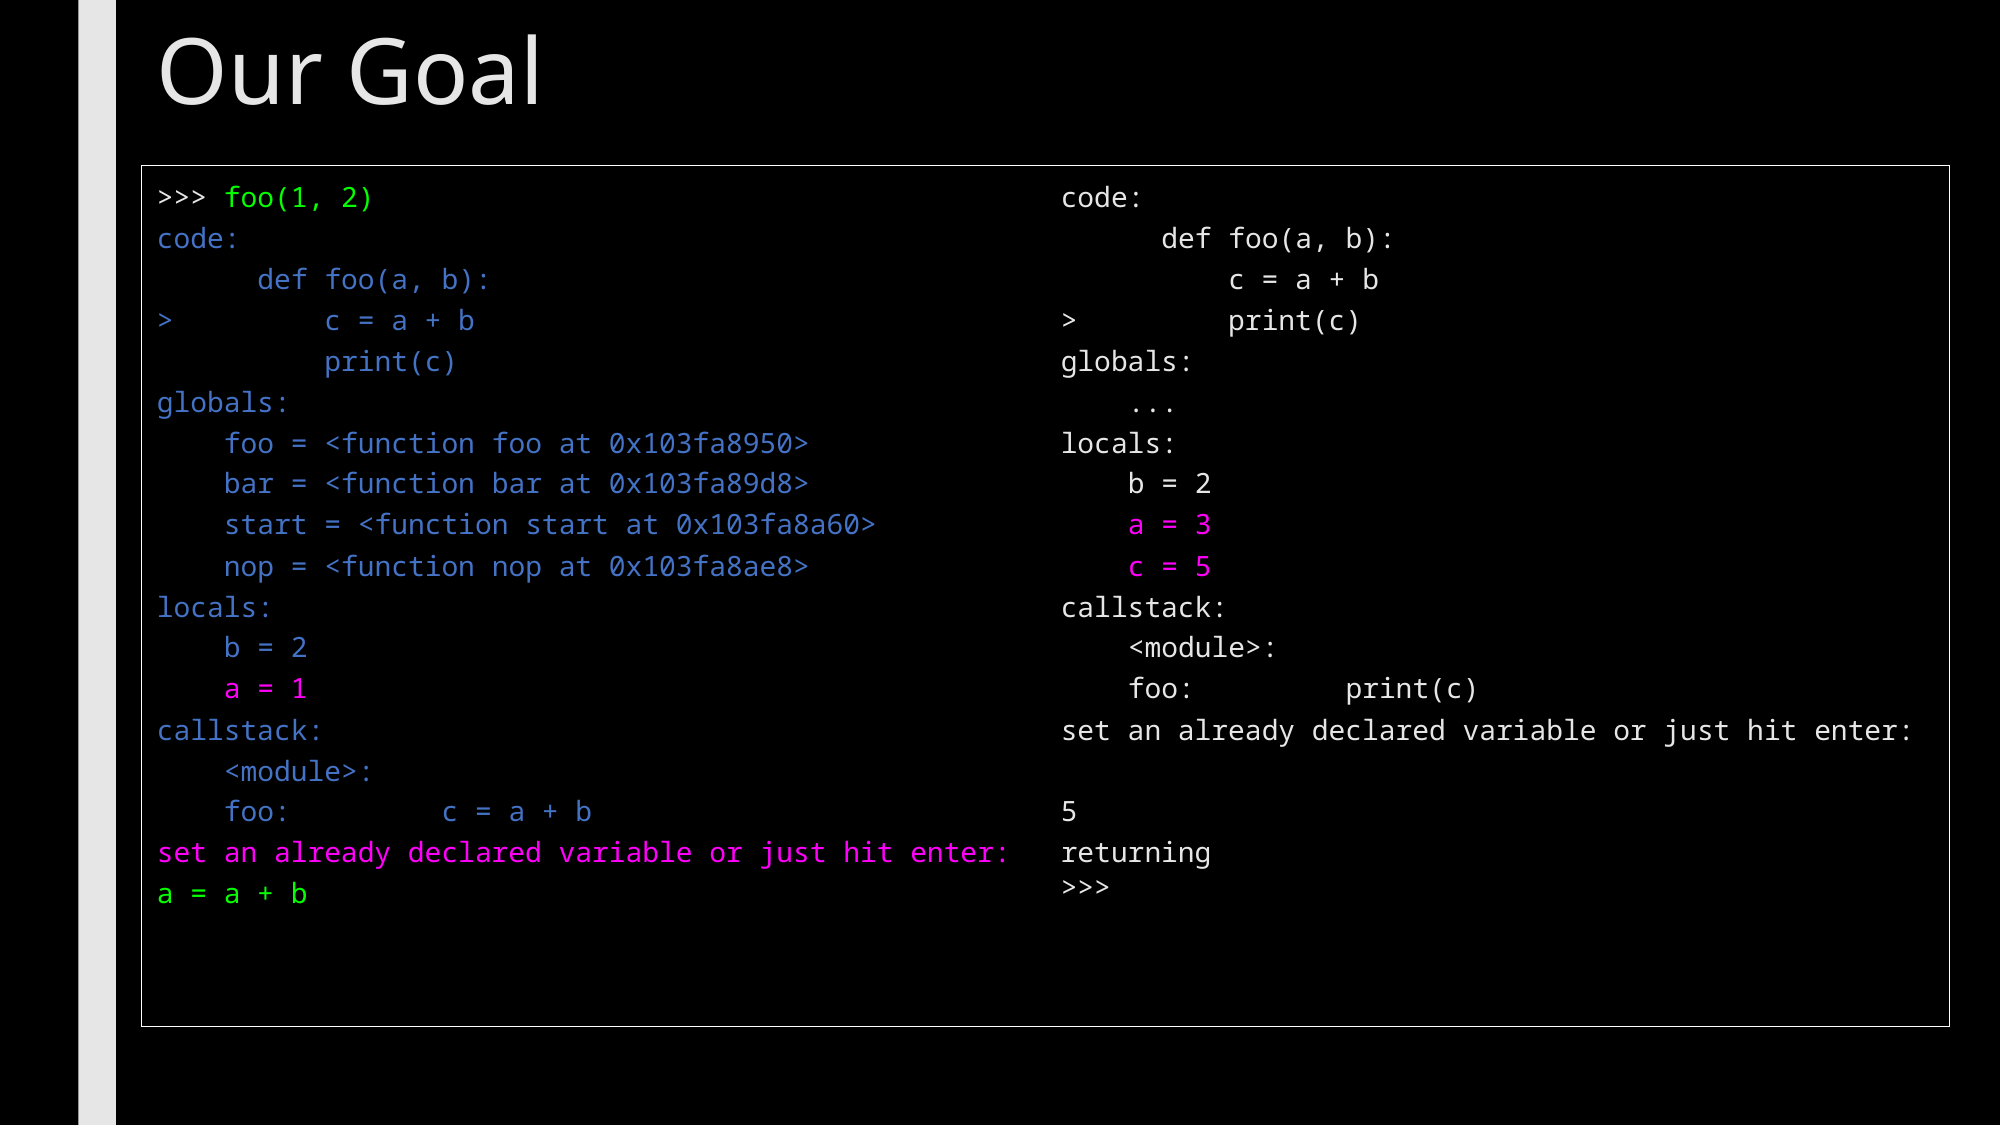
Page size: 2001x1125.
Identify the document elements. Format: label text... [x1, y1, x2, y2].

title Our Goal [141, 18, 1717, 165]
text_box >>> foo(1, 2) code: def foo(a, b): > c = a + b print(c) globals: foo = <function foo at 0x103fa8950> bar = <function bar at 0x103fa89d8> start = <function start at 0x103fa8a60> nop = <function nop at 0x103fa8ae8> locals: b = 2 a = 1 callstack: <module>: foo: c = a + b set an already declared variable or just hit enter: a = a + b code: def foo(a, b): c = a + b > print(c) globals: ... locals: b = 2 a = 3 c = 5 callstack: <module>: foo: print(c) set an already declared variable or just hit enter: 5 returning >>> [141, 165, 1950, 1027]
